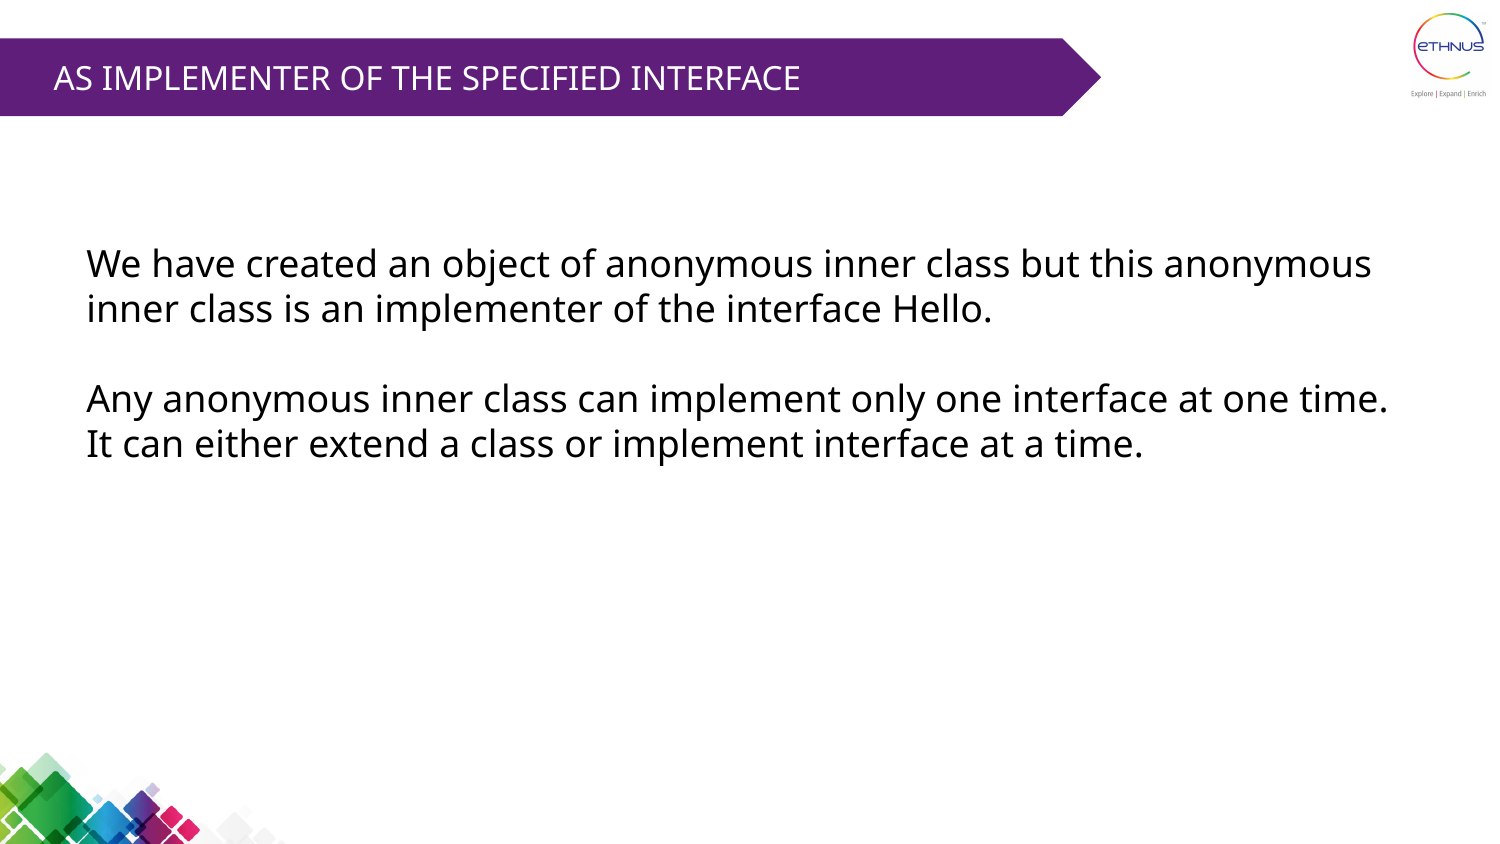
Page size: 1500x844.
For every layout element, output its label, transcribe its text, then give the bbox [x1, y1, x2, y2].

text_box [0, 38, 53, 117]
text_box AS IMPLEMENTER OF THE SPECIFIED INTERFACE [53, 38, 889, 117]
picture [1411, 12, 1491, 99]
text_box We have created an object of anonymous inner class but this anonymous inner class is an implementer of the interface Hello. Any anonymous inner class can implement only one interface at one time. It can either extend a class or implement interface at a time. [71, 225, 1429, 494]
picture [0, 744, 413, 844]
text_box [889, 38, 1102, 117]
